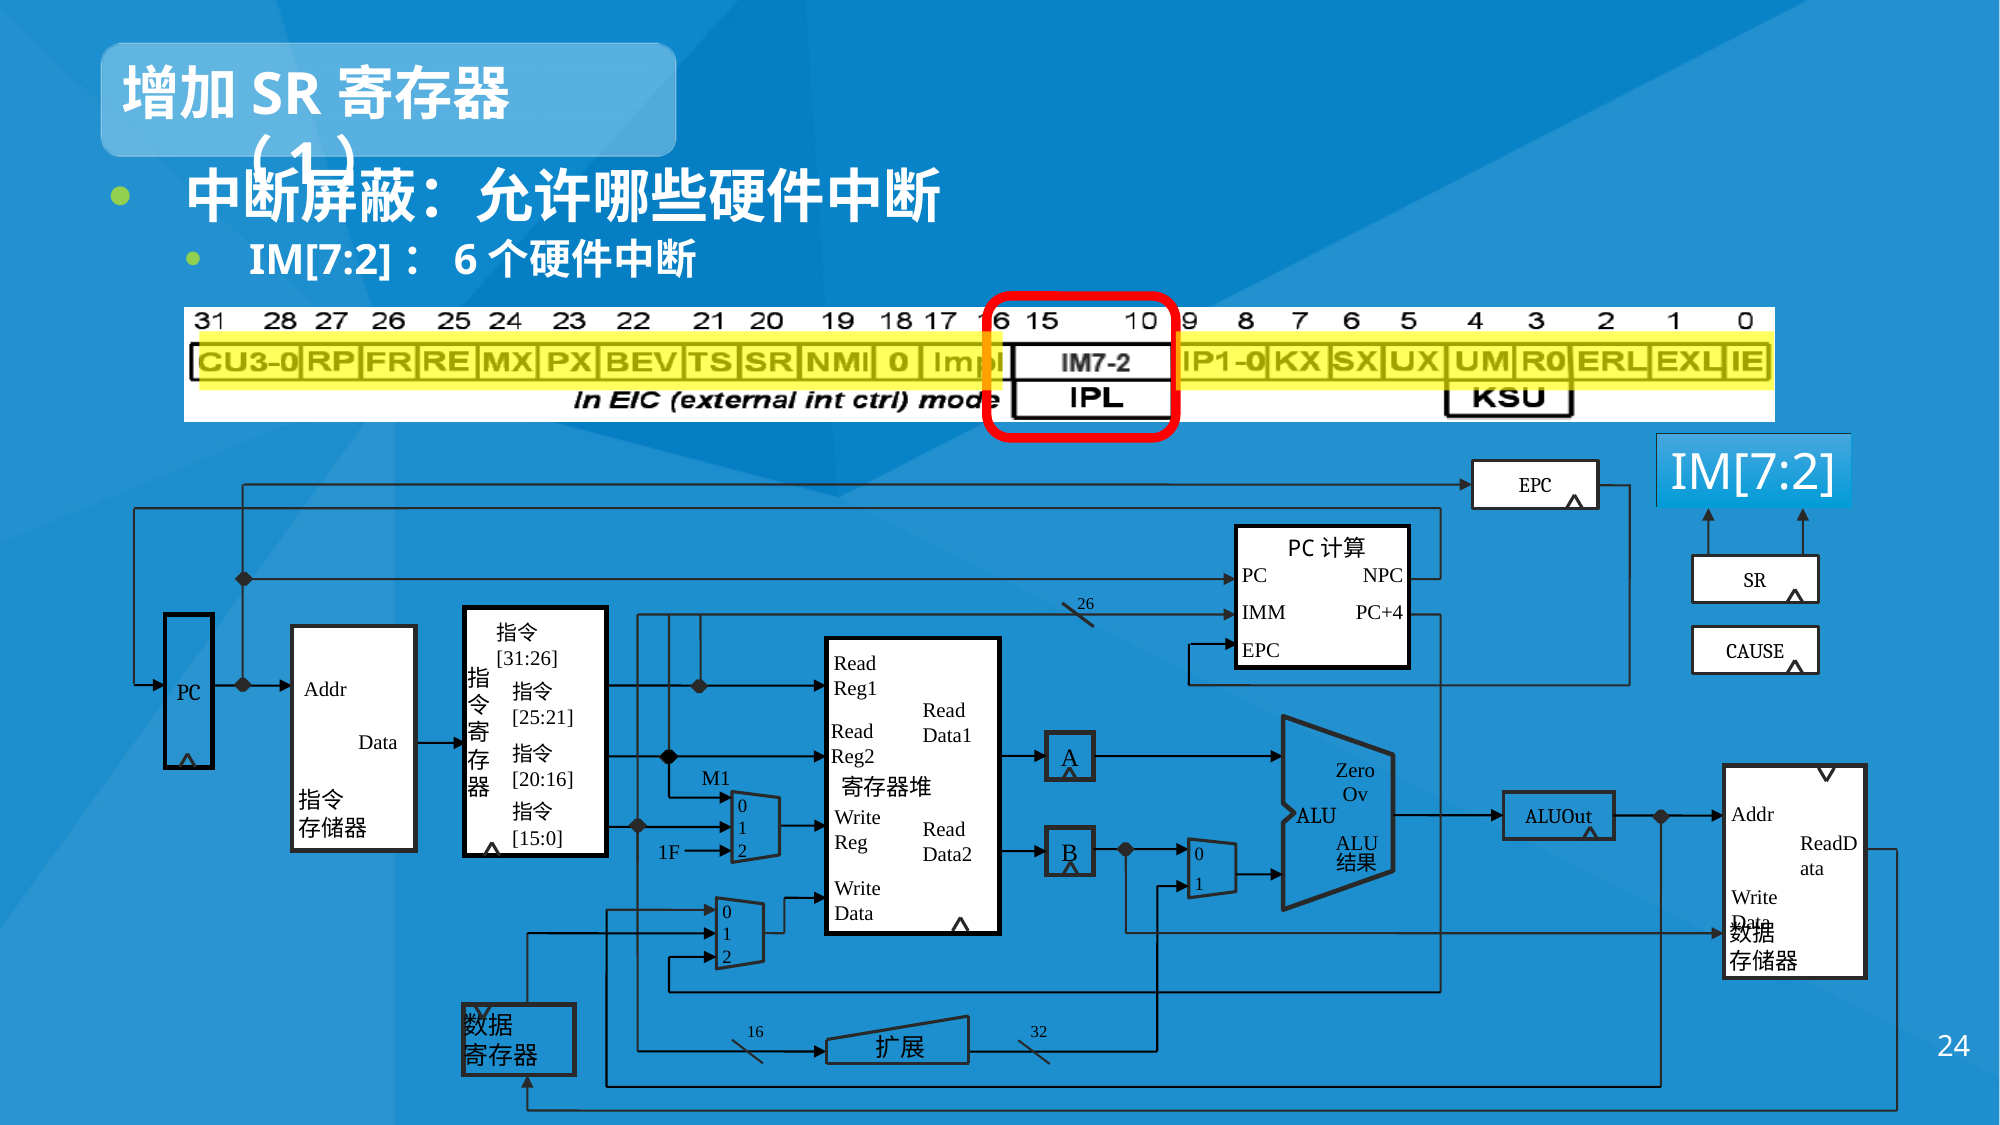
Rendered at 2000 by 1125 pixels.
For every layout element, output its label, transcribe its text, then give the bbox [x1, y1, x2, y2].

picture [0, 0, 2000, 1125]
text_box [133, 432, 1898, 1111]
text_box 增加SR寄存器（1） [103, 46, 674, 154]
list 中断屏蔽：允许哪些硬件中断 IM[7:2]：6个硬件中断 [108, 167, 1938, 287]
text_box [184, 295, 1775, 438]
text_box 24 [1898, 1020, 1986, 1096]
